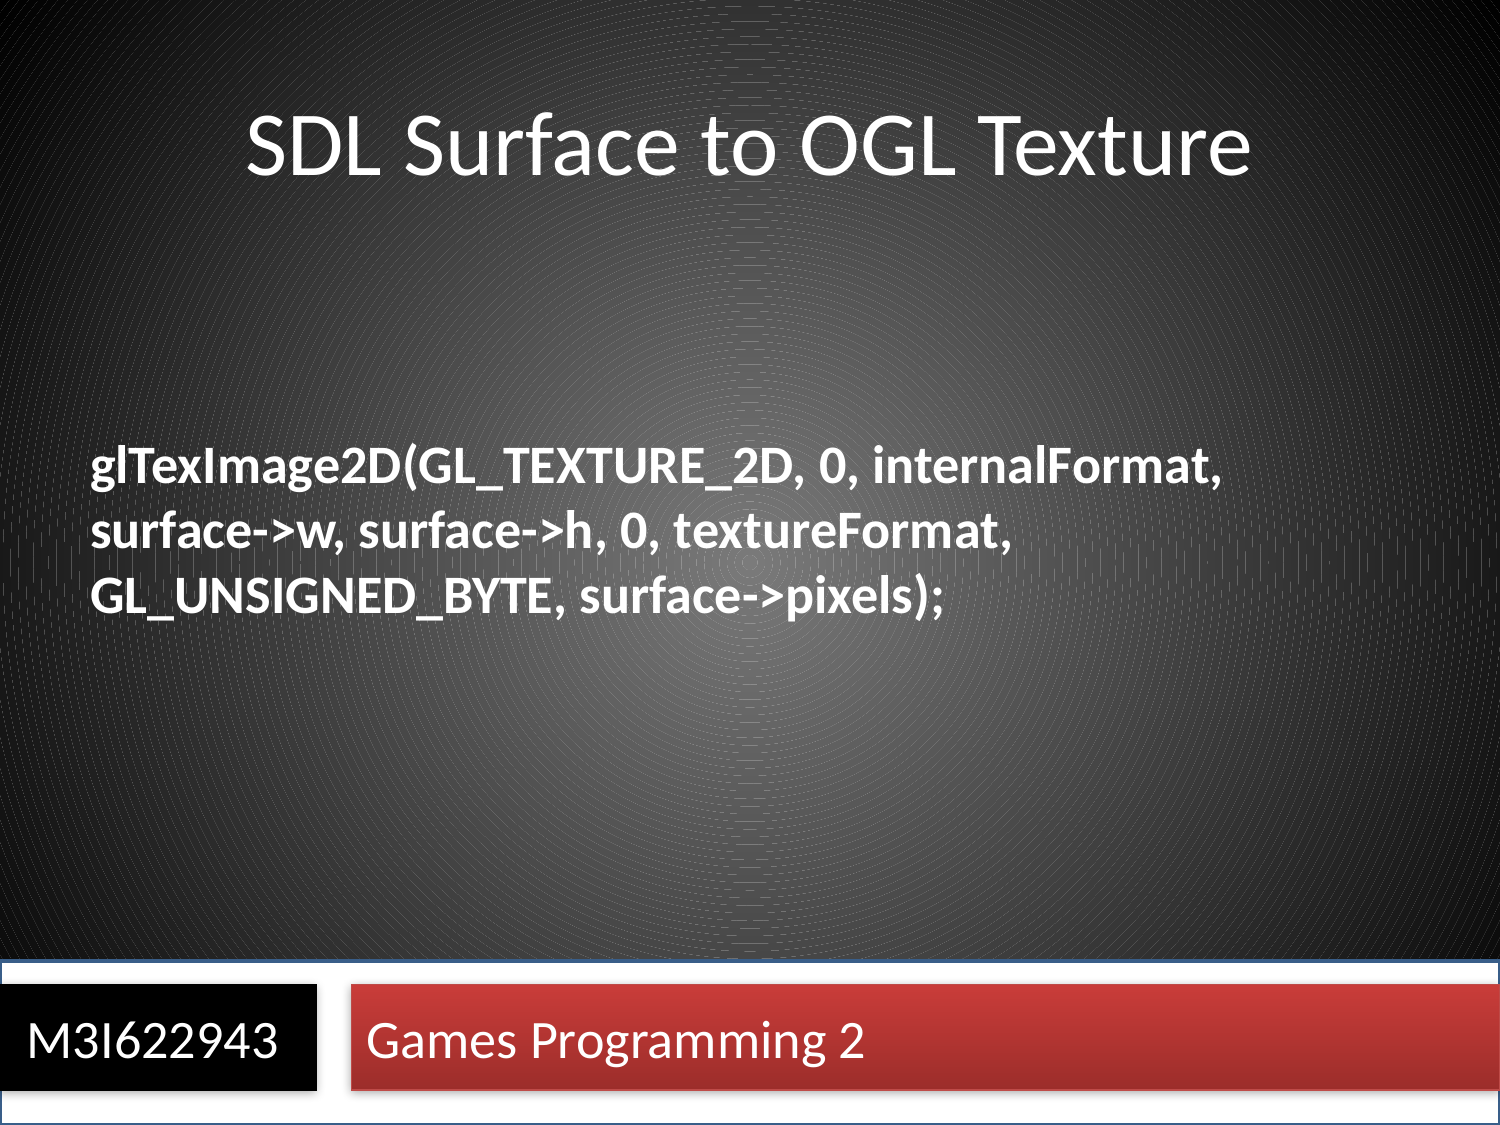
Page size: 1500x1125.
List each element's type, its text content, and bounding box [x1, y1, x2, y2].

list glTexImage2D(GL_TEXTURE_2D, 0, internalFormat, surface->w, surface->h, 0, textureFormat, GL_UNSIGNED_BYTE, surface->pixels); [75, 262, 1425, 926]
title SDL Surface to OGL Texture [75, 45, 1425, 233]
